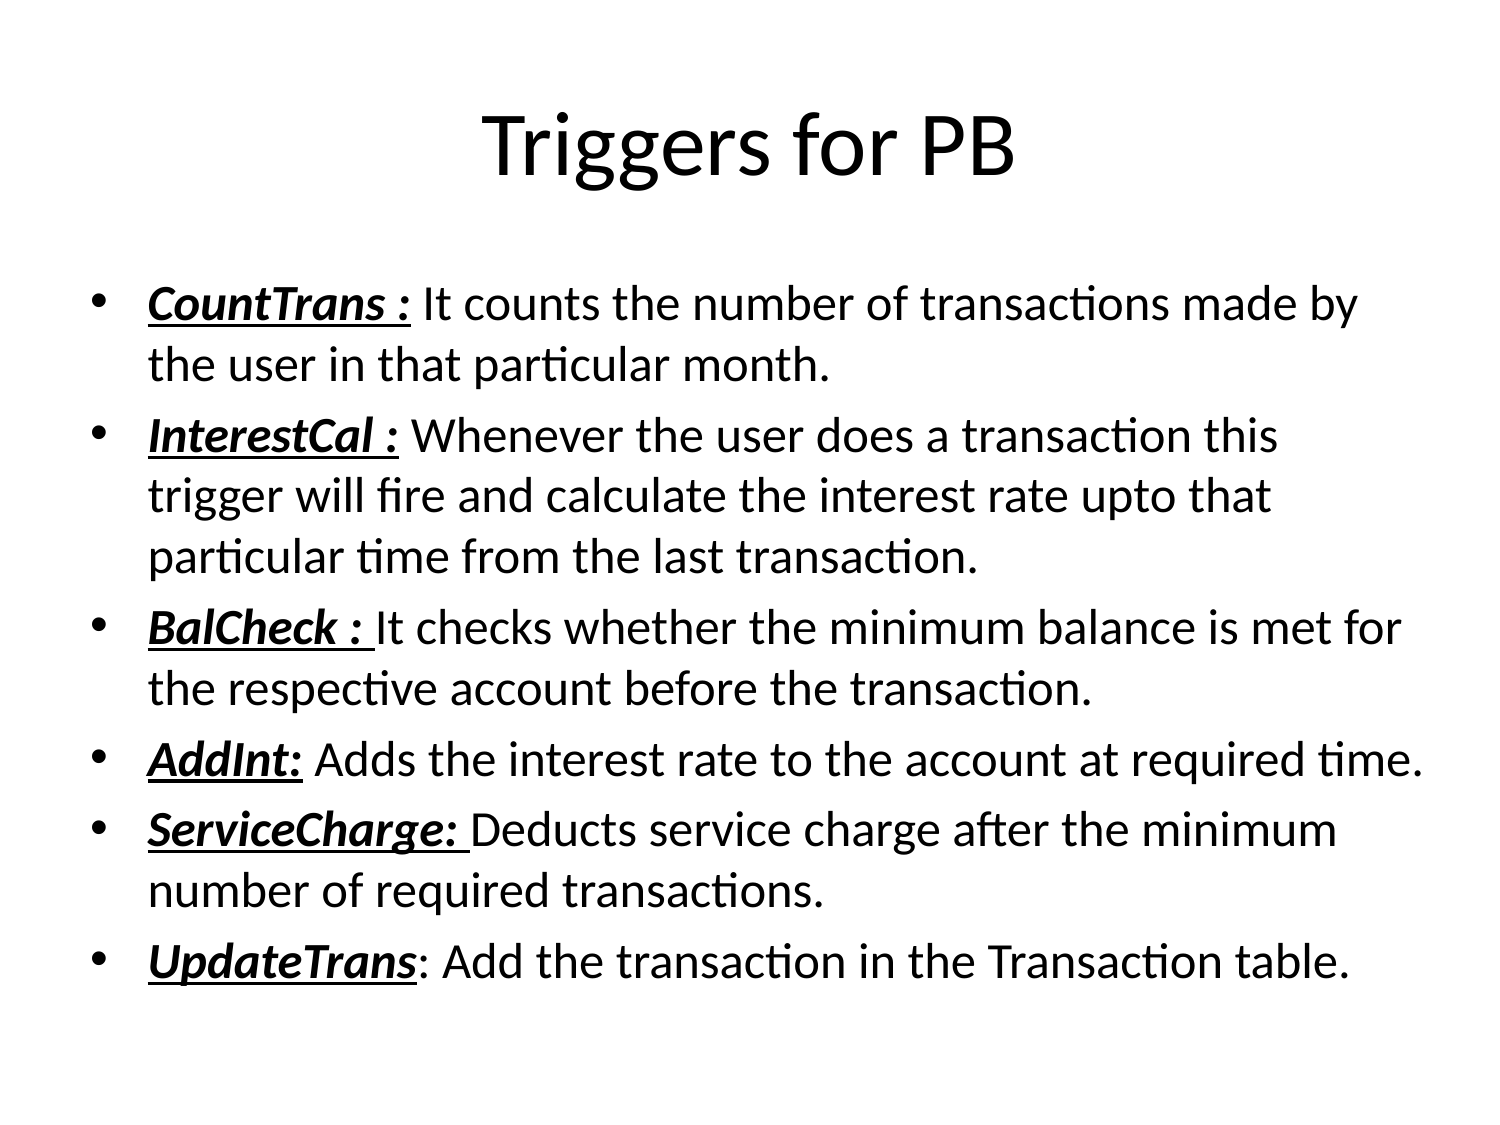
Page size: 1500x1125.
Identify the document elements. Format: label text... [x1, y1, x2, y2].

list CountTrans : It counts the number of transactions made by the user in that particular month. InterestCal : Whenever the user does a transaction this trigger will fire and calculate the interest rate upto that particular time from the last transaction. BalCheck : It checks whether the minimum balance is met for the respective account before the transaction. AddInt: Adds the interest rate to the account at required time. ServiceCharge: Deducts service charge after the minimum number of required transactions. UpdateTrans: Add the transaction in the Transaction table. [75, 262, 1442, 1005]
title Triggers for PB [75, 45, 1425, 233]
